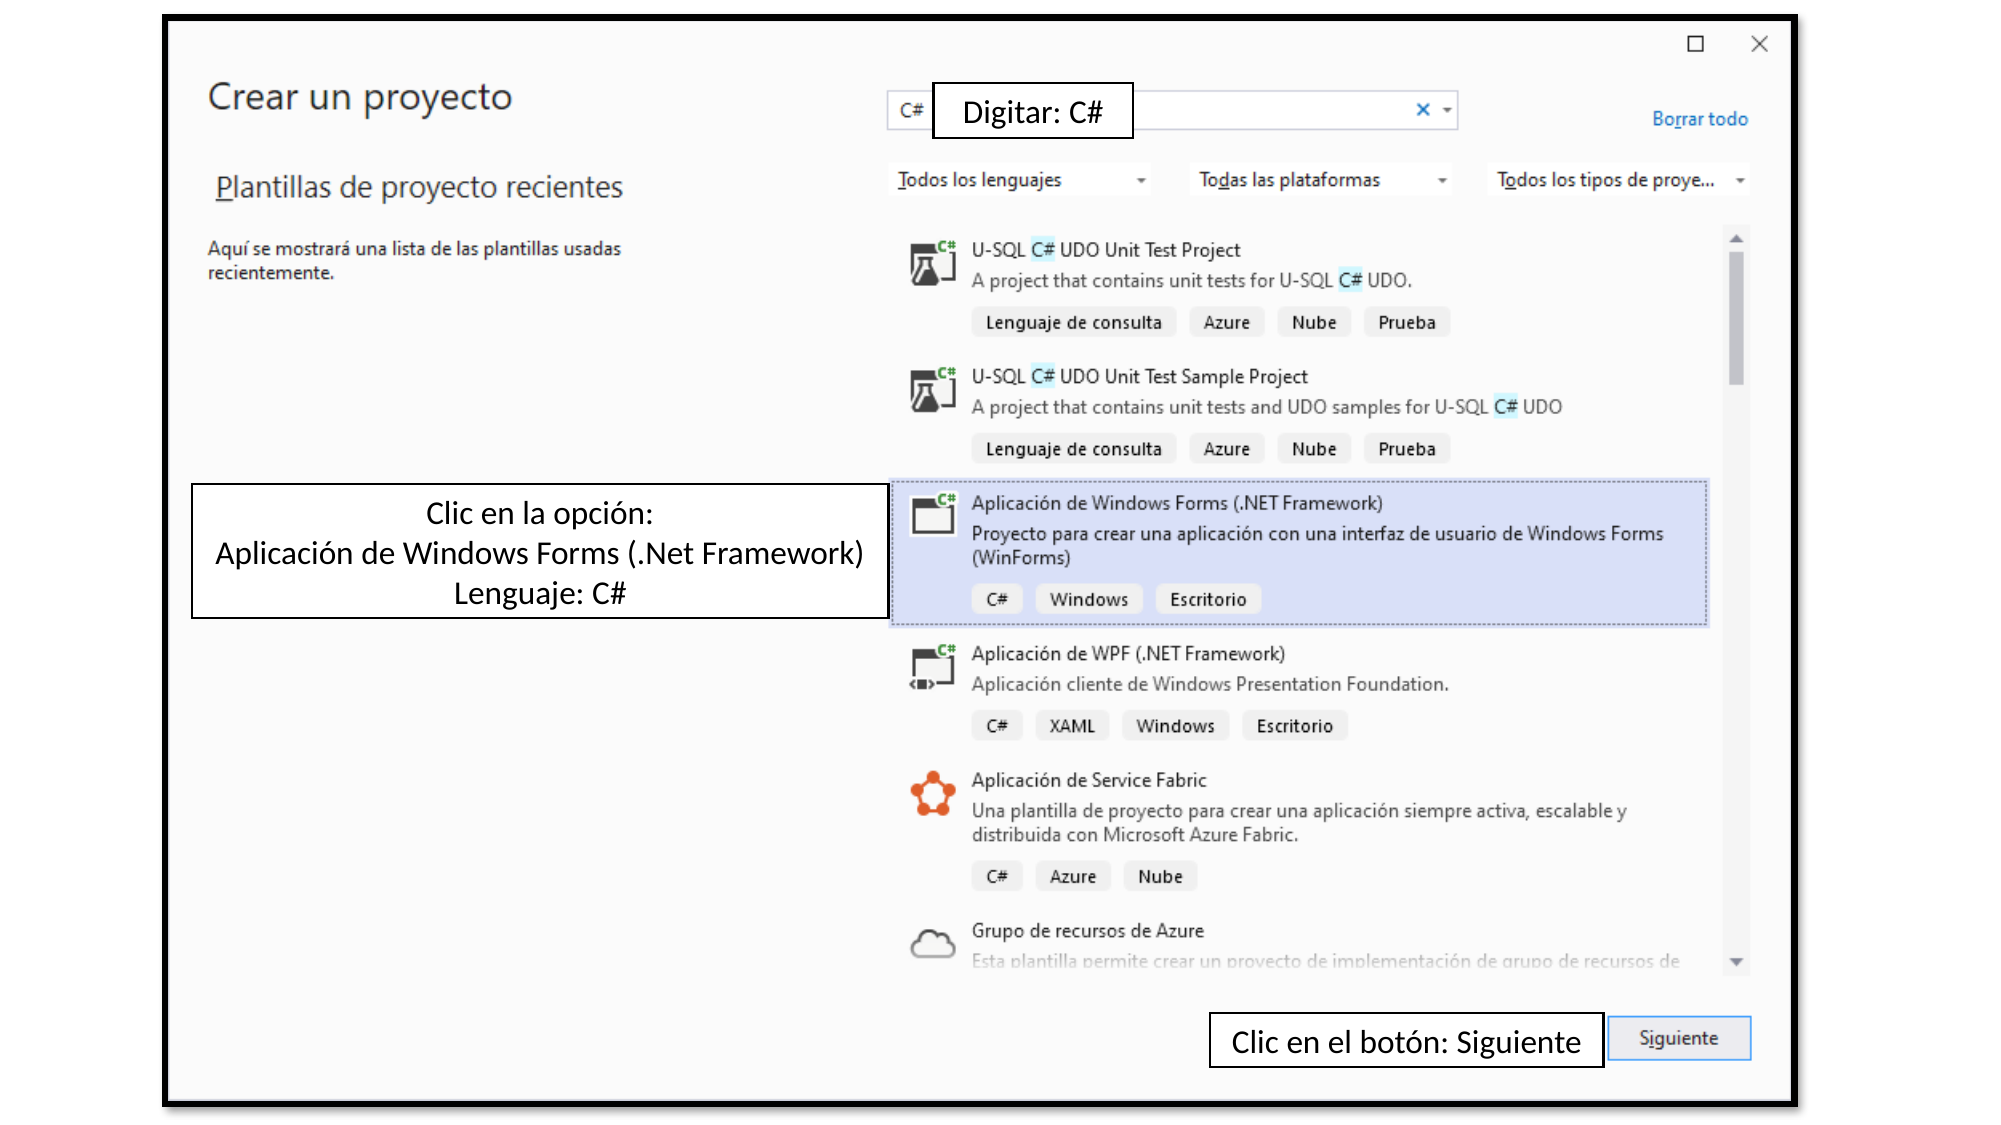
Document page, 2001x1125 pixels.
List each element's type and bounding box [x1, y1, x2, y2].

picture [168, 20, 1792, 1101]
